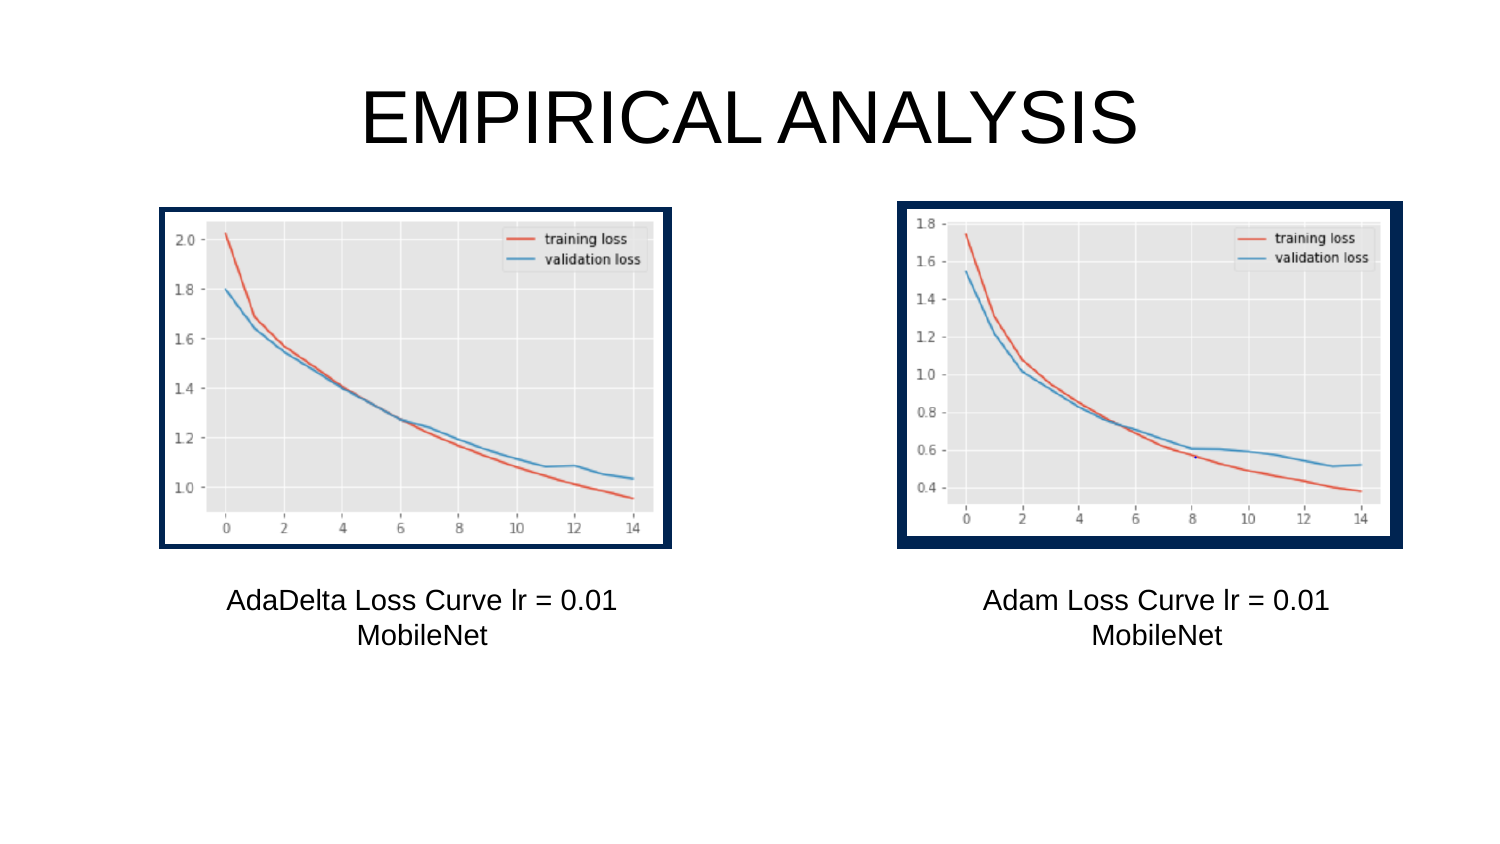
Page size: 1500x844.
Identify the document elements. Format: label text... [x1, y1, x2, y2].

text_box Adam Loss Curve lr = 0.01 MobileNet [968, 573, 1346, 659]
text_box AdaDelta Loss Curve lr = 0.01 MobileNet [211, 573, 634, 659]
picture [159, 207, 672, 550]
picture [897, 201, 1403, 550]
title EMPIRICAL ANALYSIS [51, 44, 1449, 183]
